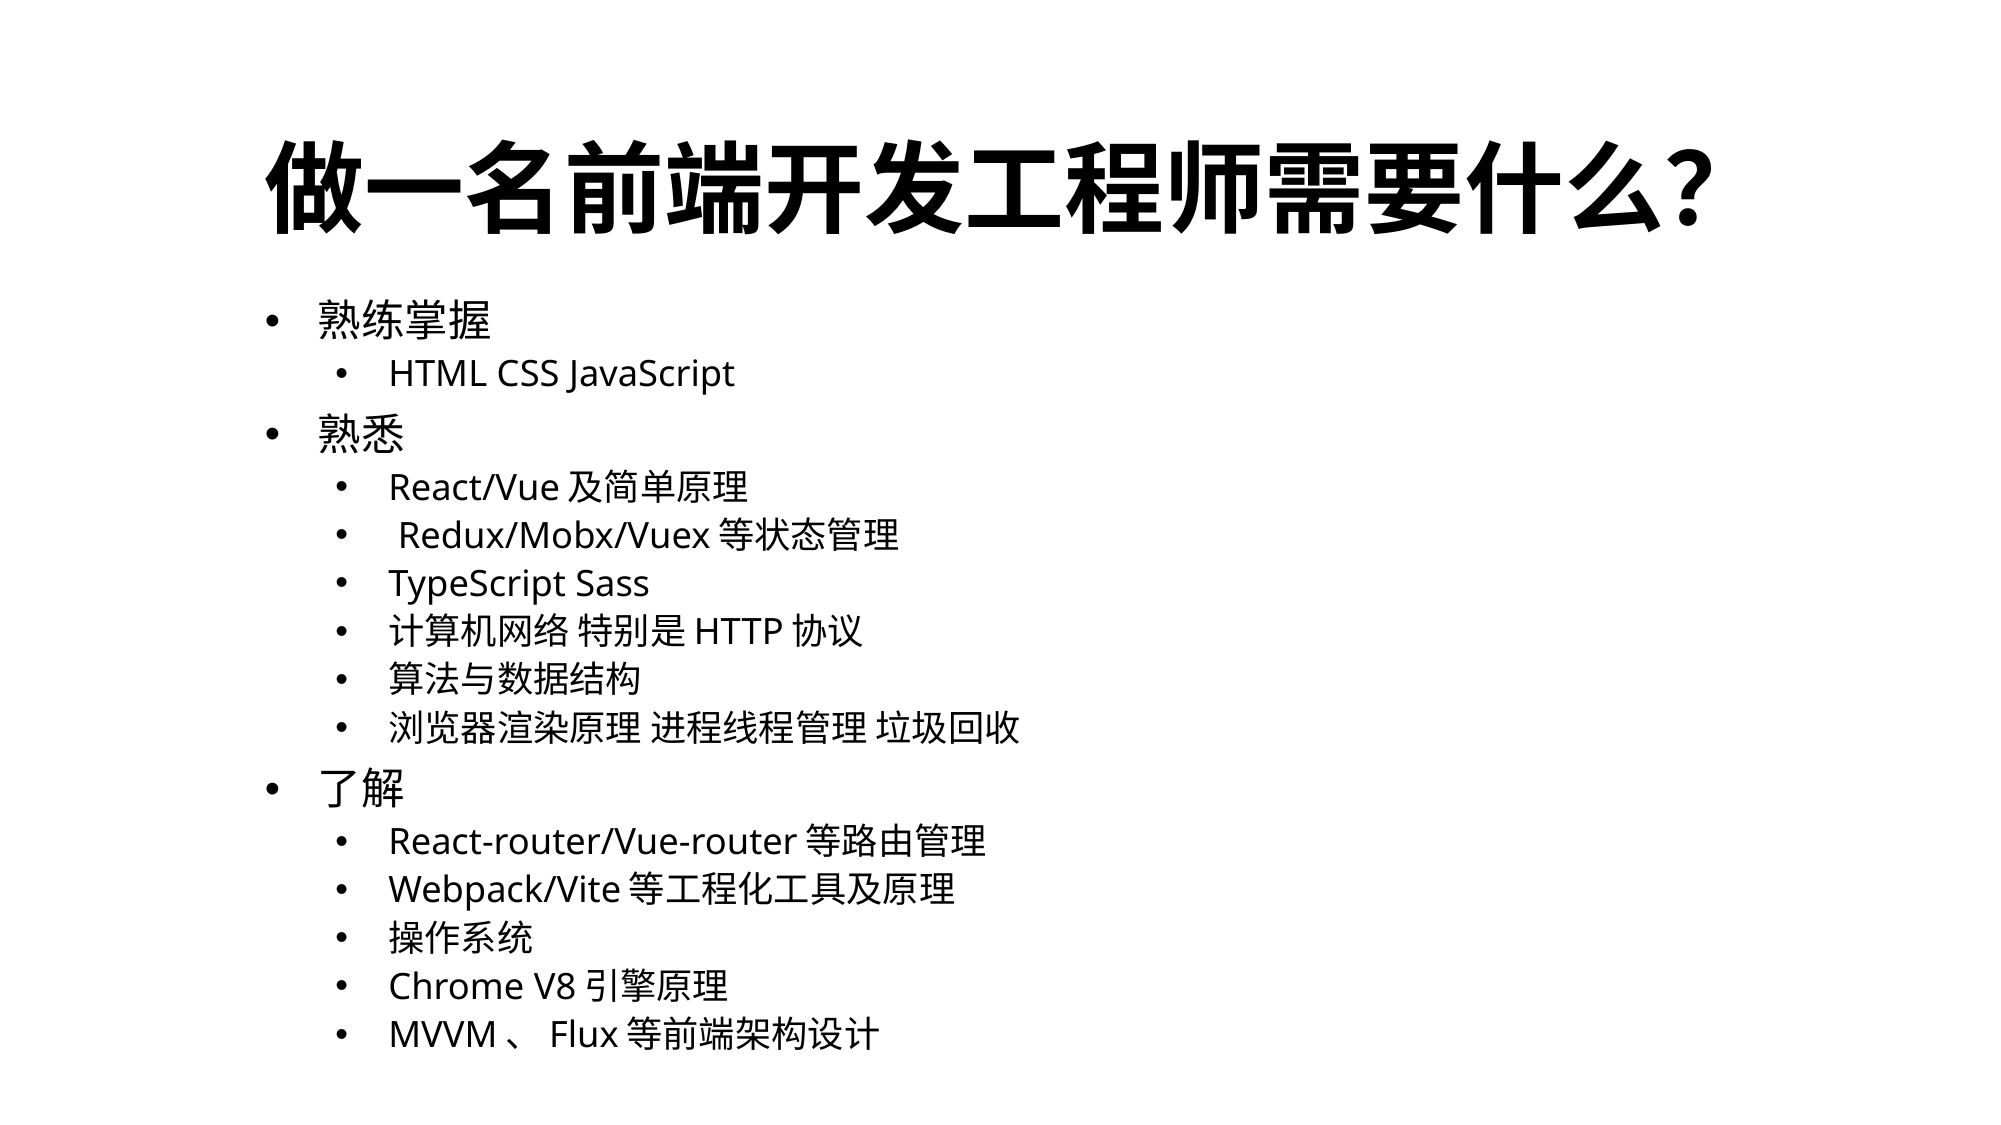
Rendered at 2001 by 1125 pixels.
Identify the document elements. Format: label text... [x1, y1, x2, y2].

subtitle 熟练掌握 HTML CSS JavaScript 熟悉 React/Vue及简单原理 Redux/Mobx/Vuex等状态管理 TypeScript Sass 计算机网络 特别是HTTP协议 算法与数据结构 浏览器渲染原理 进程线程管理 垃圾回收 了解 React-router/Vue-router等路由管理 Webpack/Vite等工程化工具及原理 操作系统 Chrome V8引擎原理 MVVM、Flux等前端架构设计 [249, 291, 1750, 1066]
title 做一名前端开发工程师需要什么？ [249, 107, 1750, 255]
